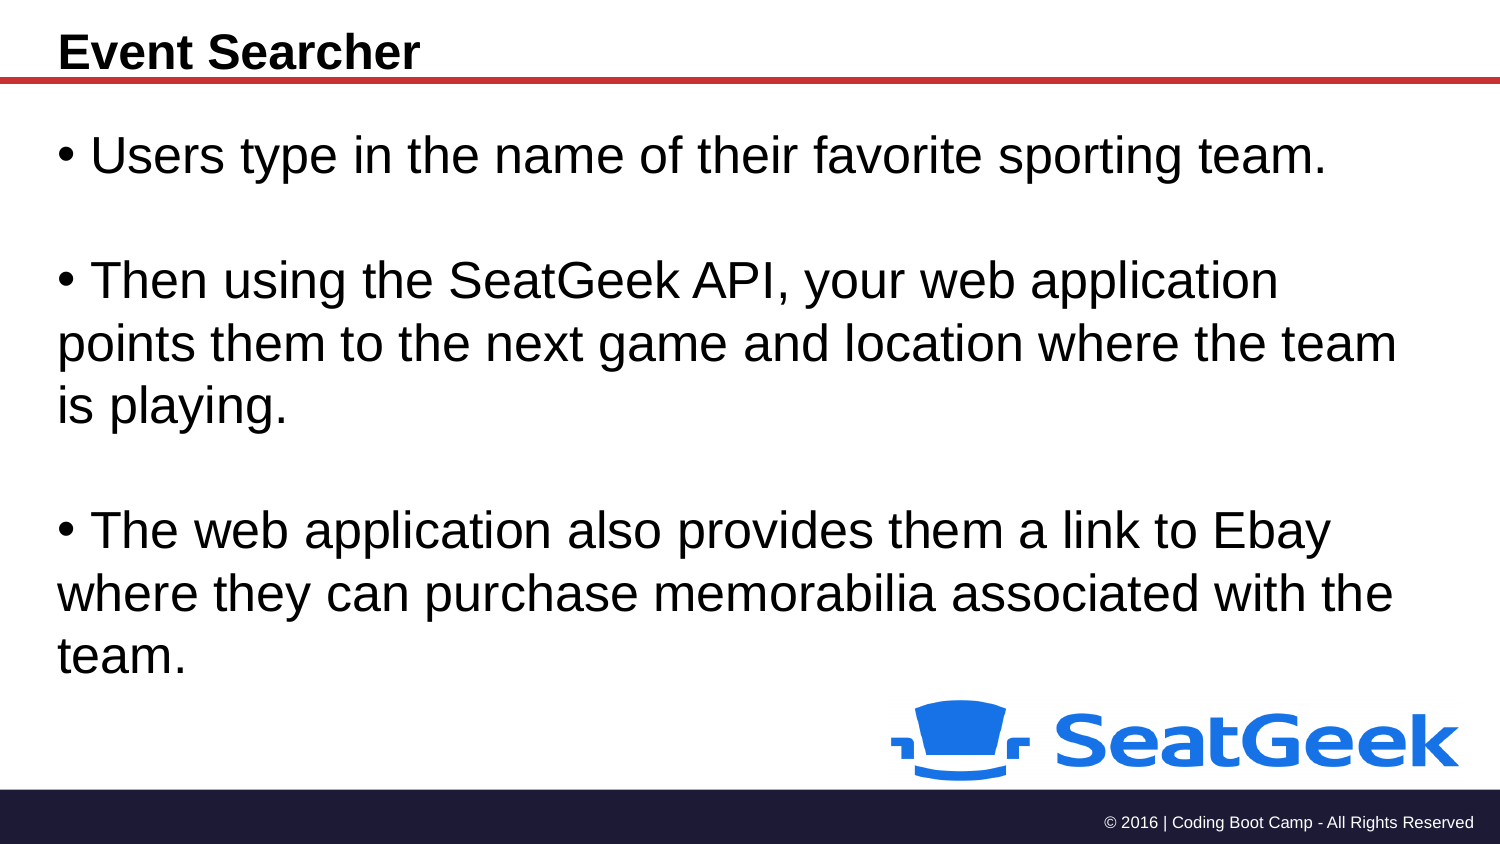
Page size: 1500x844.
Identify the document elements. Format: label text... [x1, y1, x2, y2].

picture [887, 697, 1464, 784]
text_box Event Searcher [50, 11, 1163, 87]
text_box Users type in the name of their favorite sporting team. Then using the SeatGeek API, your web application points them to the next game and location where the team is playing. The web application also provides them a link to Ebay where they can purchase memorabilia associated with the team. [49, 114, 1425, 692]
